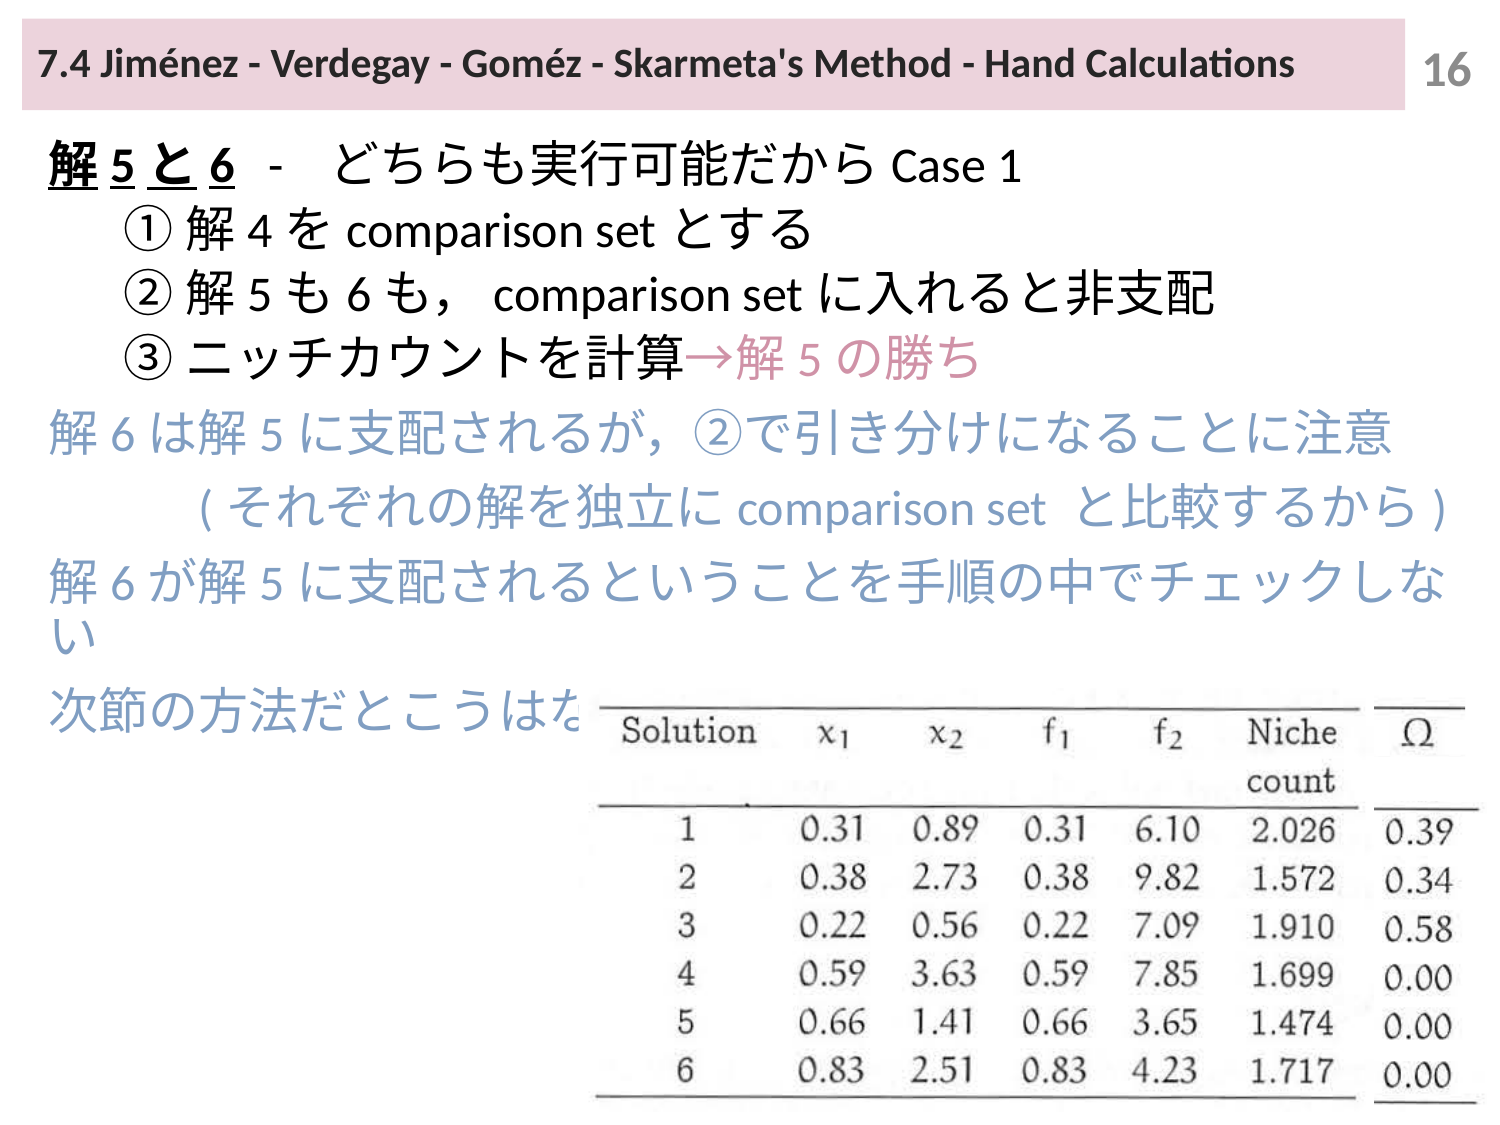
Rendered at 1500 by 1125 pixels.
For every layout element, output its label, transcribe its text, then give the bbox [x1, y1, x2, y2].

list 解5と6 - どちらも実行可能だからCase 1 ①解4をcomparison setとする ②解5も6も，comparison setに入れると非支配 ③ニッチカウントを計算→解5の勝ち 解6は解5に支配されるが，②で引き分けになることに注意 (それぞれの解を独立にcomparison set と比較するから) 解6が解5に支配されるということを手順の中でチェックしない 次節の方法だとこうはならない [33, 132, 1487, 1112]
slide_number 16 [1391, 36, 1487, 97]
title 7.4 Jiménez - Verdegay - Goméz - Skarmeta's Method - Hand Calculations [22, 18, 1406, 111]
picture [578, 688, 1487, 1112]
